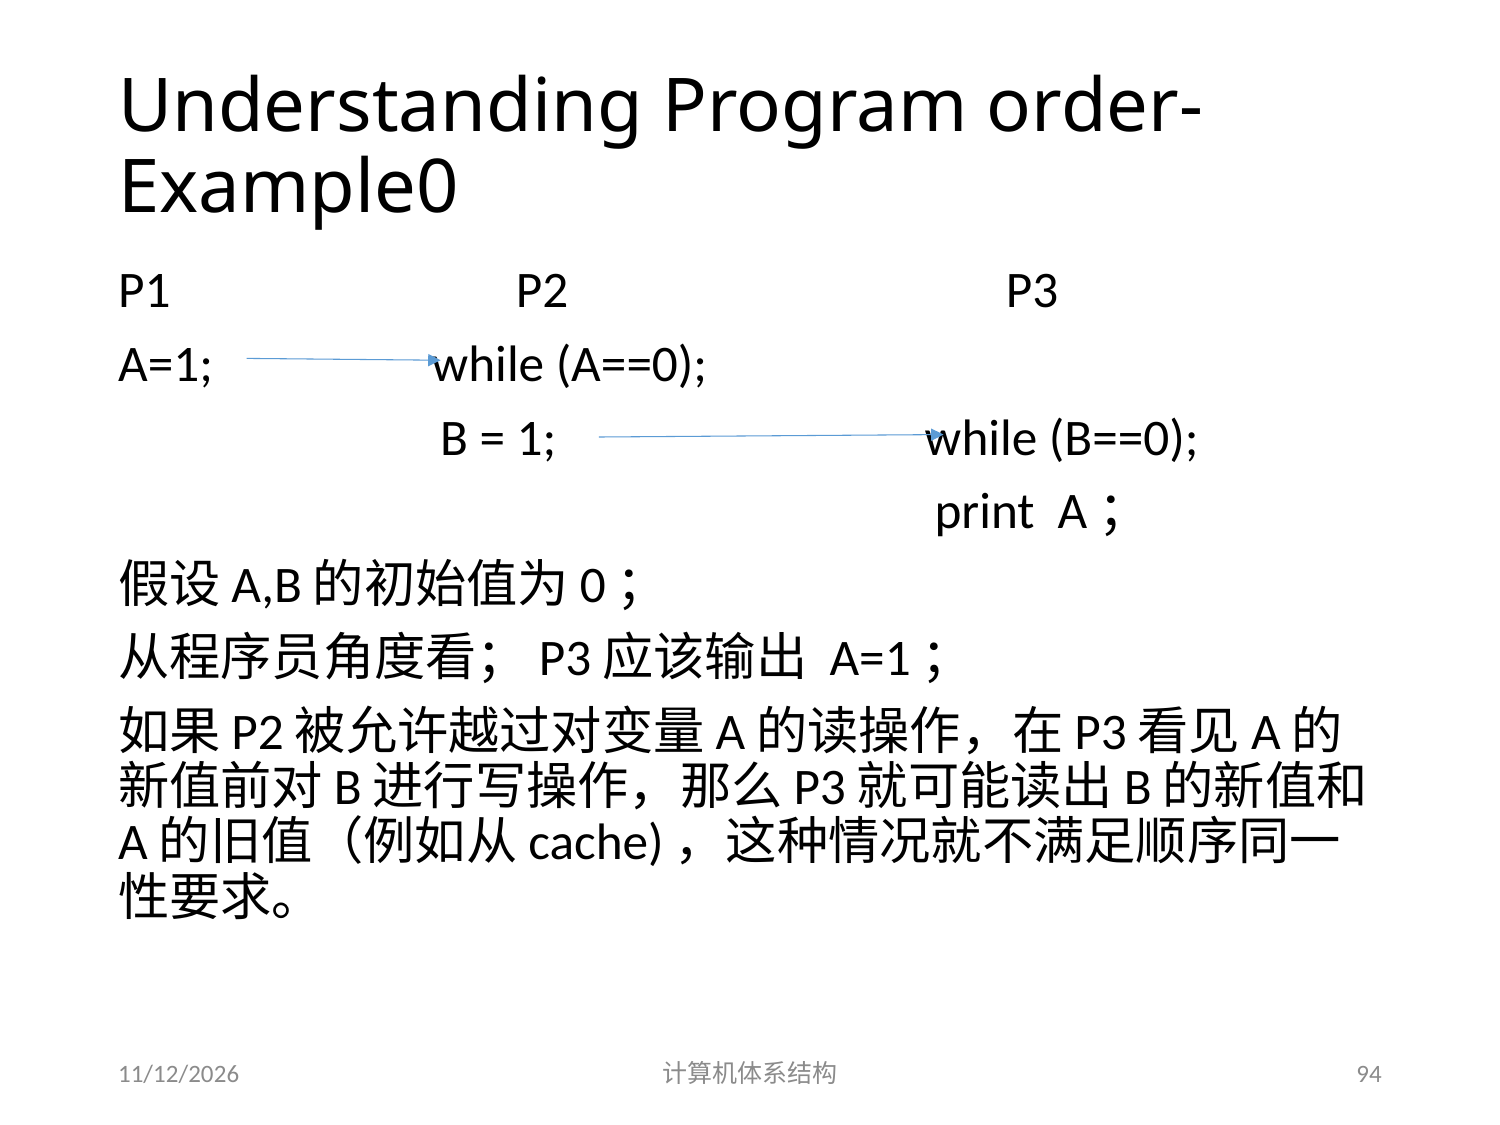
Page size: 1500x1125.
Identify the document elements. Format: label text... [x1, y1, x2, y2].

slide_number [103, 1042, 441, 1103]
list P1 P2 P3 A=1; while (A==0); B = 1; while (B==0); print A； 假设A,B的初始值为0； 从程序员角度看；P3应该输出 A=1； 如果P2被允许越过对变量A的读操作，在P3看见A的新值前对B进行写操作，那么P3就可能读出B的新值和A的旧值（例如从cache)，这种情况就不满足顺序同一性要求。 [103, 256, 1397, 1014]
title Understanding Program order-Example0 [103, 59, 1397, 236]
footer 计算机体系结构 [496, 1042, 1004, 1103]
slide_number 94 [1059, 1042, 1397, 1103]
